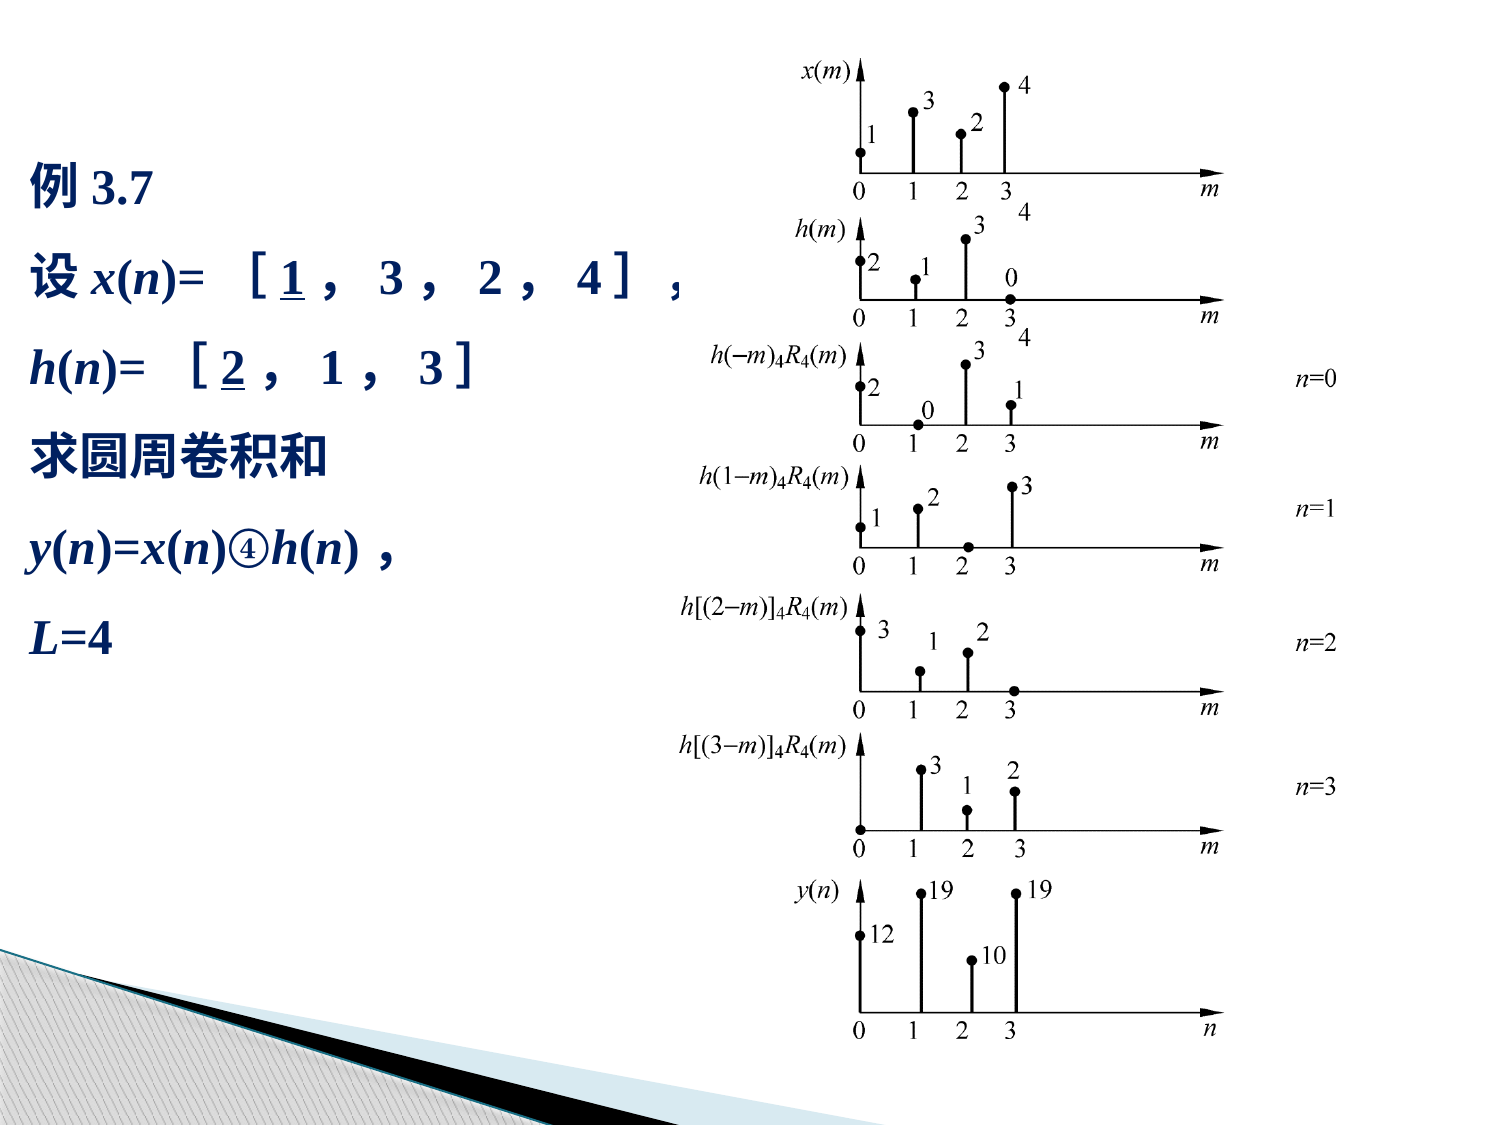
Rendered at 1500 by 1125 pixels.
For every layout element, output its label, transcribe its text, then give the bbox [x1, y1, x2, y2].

picture [679, 58, 1337, 1039]
text_box 例3.7 设x(n)=［1，3，2，4］， h(n)=［2，1，3］ 求圆周卷积和 y(n)=x(n)④h(n)， L=4 [14, 117, 673, 672]
